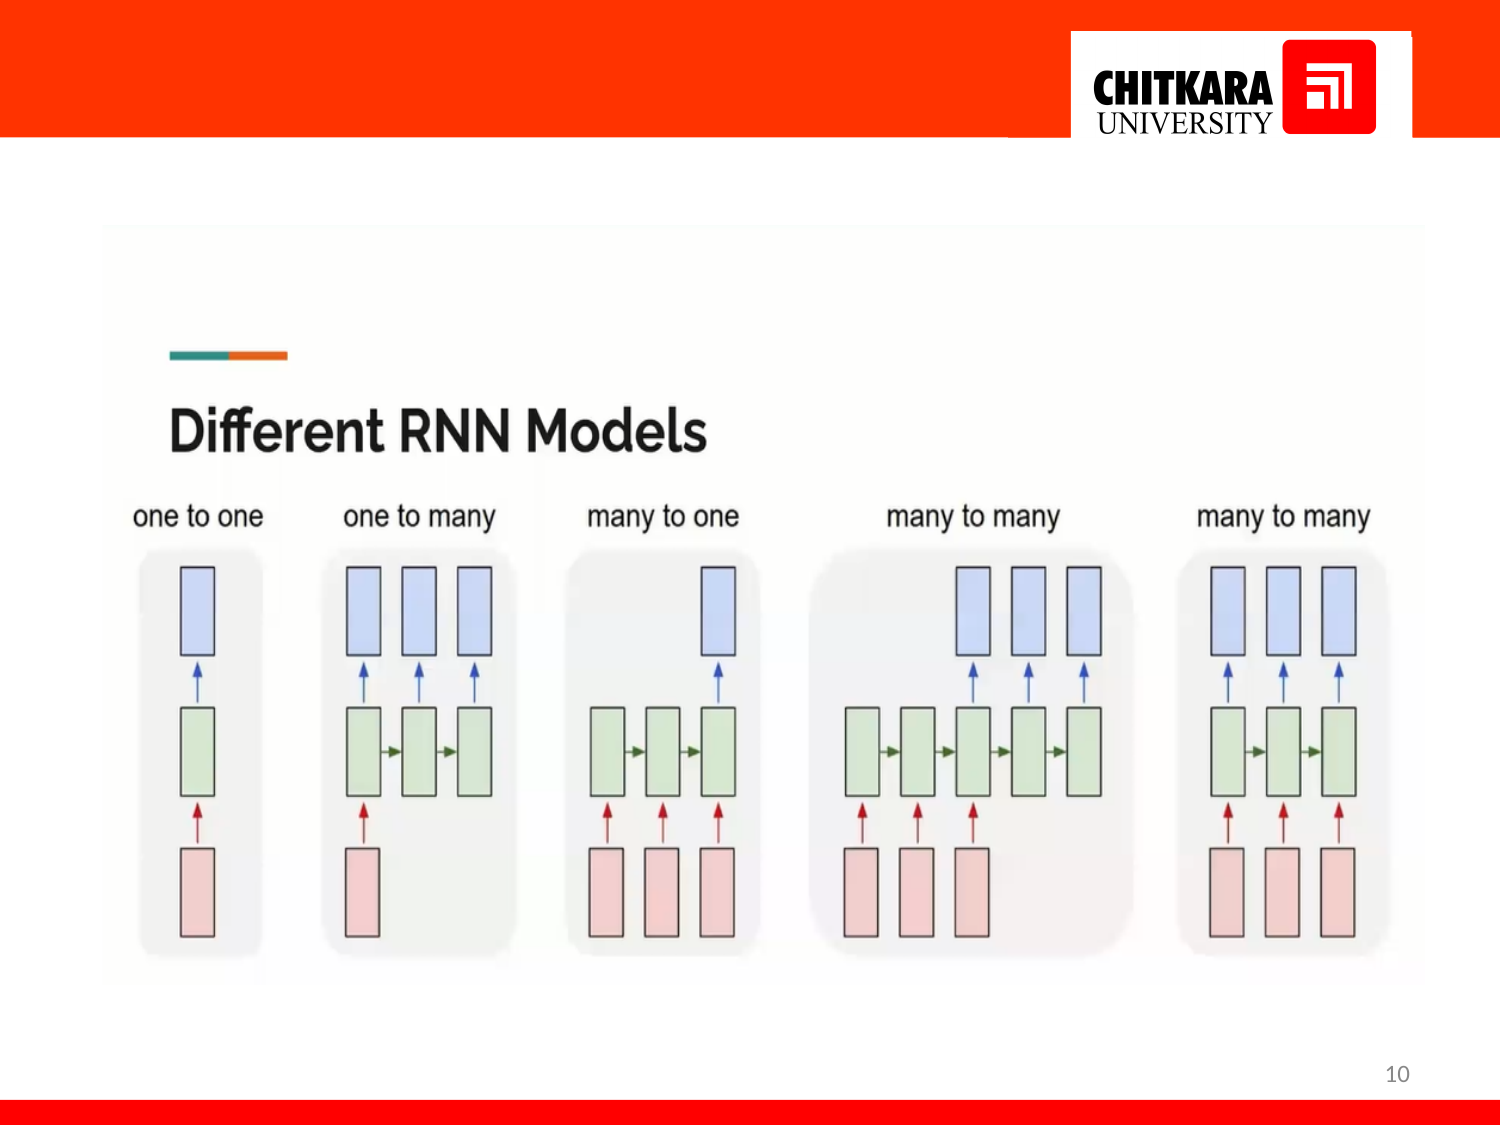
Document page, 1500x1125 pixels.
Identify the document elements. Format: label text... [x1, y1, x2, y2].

picture [102, 224, 1426, 986]
picture [1074, 37, 1391, 138]
slide_number 10 [1074, 1042, 1425, 1103]
